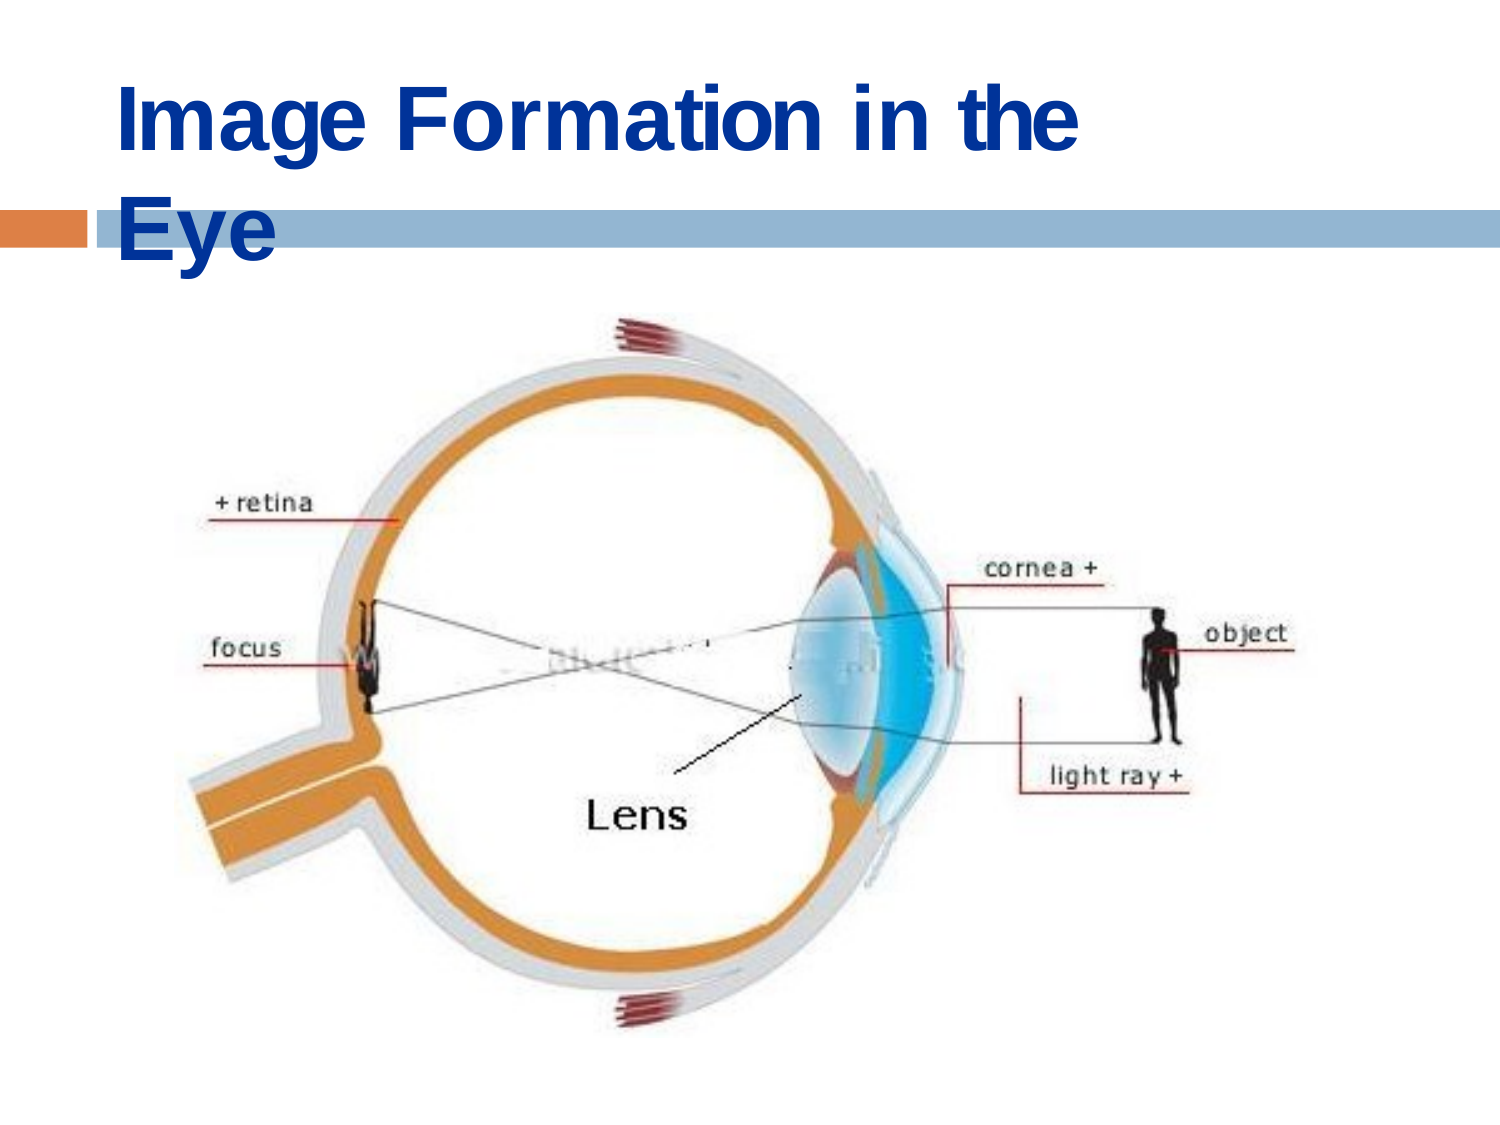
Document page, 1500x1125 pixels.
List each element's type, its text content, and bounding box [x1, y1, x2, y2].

title Image Formation in the Eye [113, 56, 1170, 279]
picture [174, 312, 1318, 1038]
